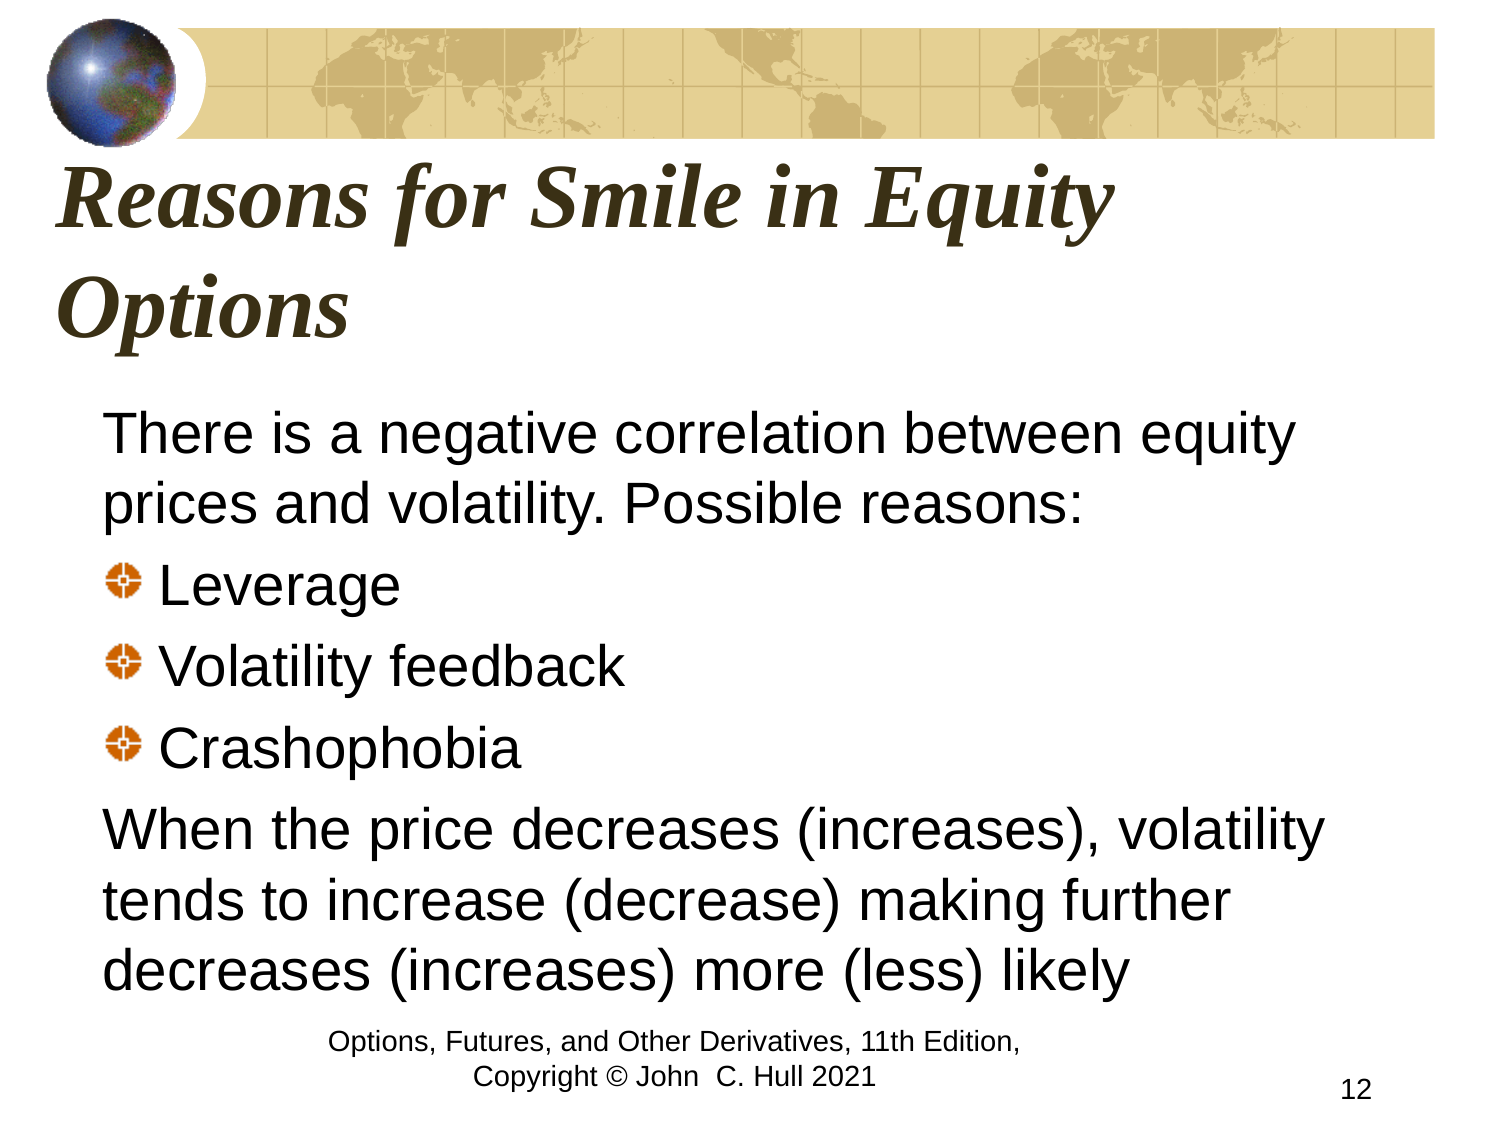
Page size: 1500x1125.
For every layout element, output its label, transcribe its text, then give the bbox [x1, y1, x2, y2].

title Reasons for Smile in Equity Options [40, 152, 1316, 341]
picture [42, 14, 190, 151]
picture [102, 561, 144, 603]
footer Options, Futures, and Other Derivatives, 11th Edition, Copyright © John C. Hull 2021 [262, 1024, 1088, 1101]
list There is a negative correlation between equity prices and volatility. Possible reasons: Leverage Volatility feedback Crashophobia When the price decreases (increases), volatility tends to increase (decrease) making further decreases (increases) more (less) likely [87, 387, 1363, 1063]
slide_number 12 [1074, 1037, 1388, 1113]
picture [102, 642, 144, 684]
picture [102, 724, 144, 766]
